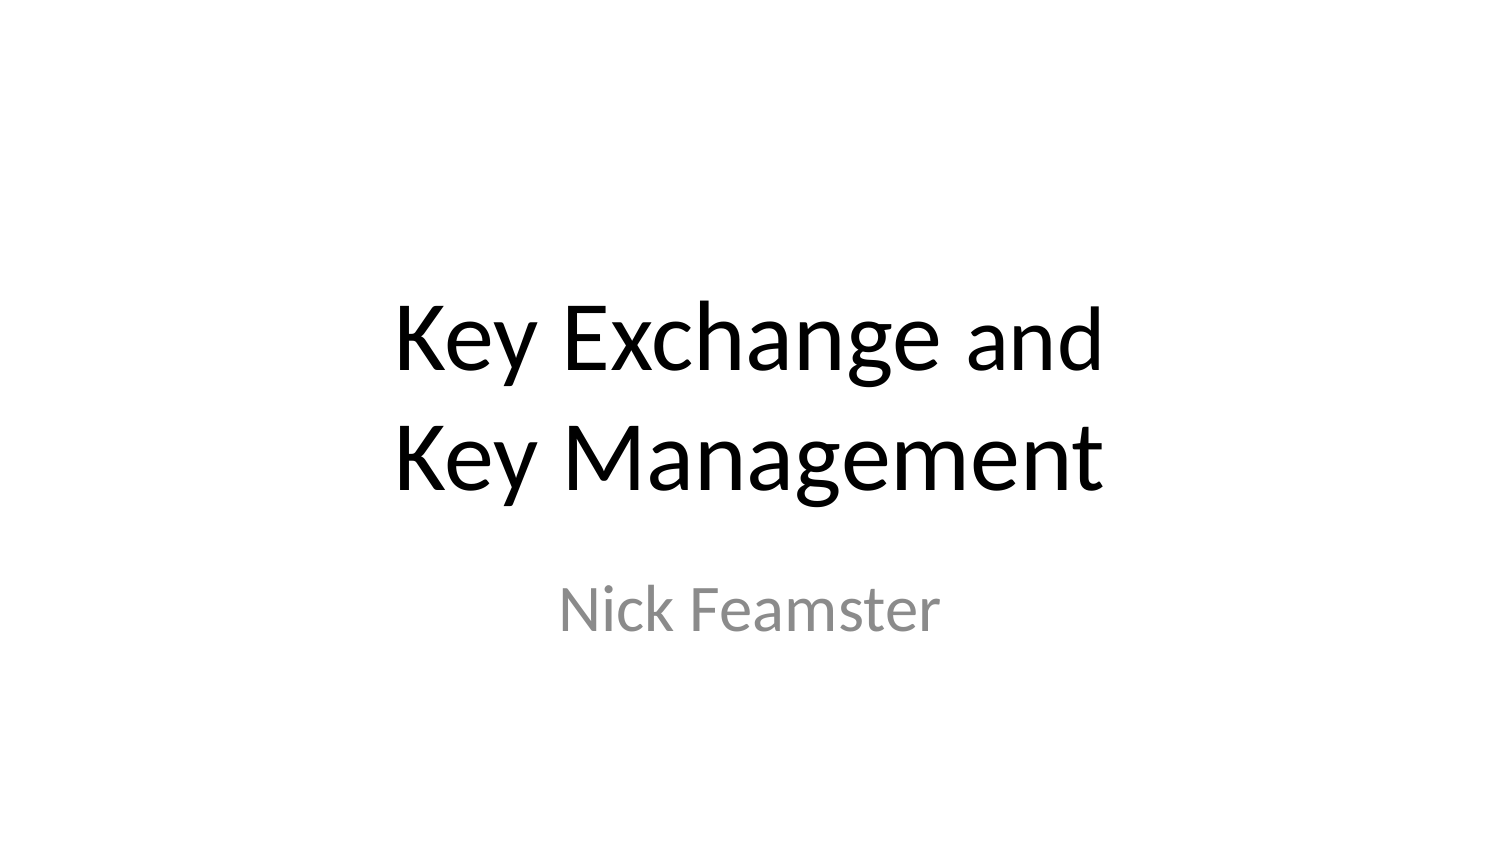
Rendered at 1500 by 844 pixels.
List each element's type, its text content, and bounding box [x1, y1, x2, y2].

subtitle Nick Feamster [225, 557, 1275, 694]
title Key Exchange and Key Management [112, 260, 1388, 521]
